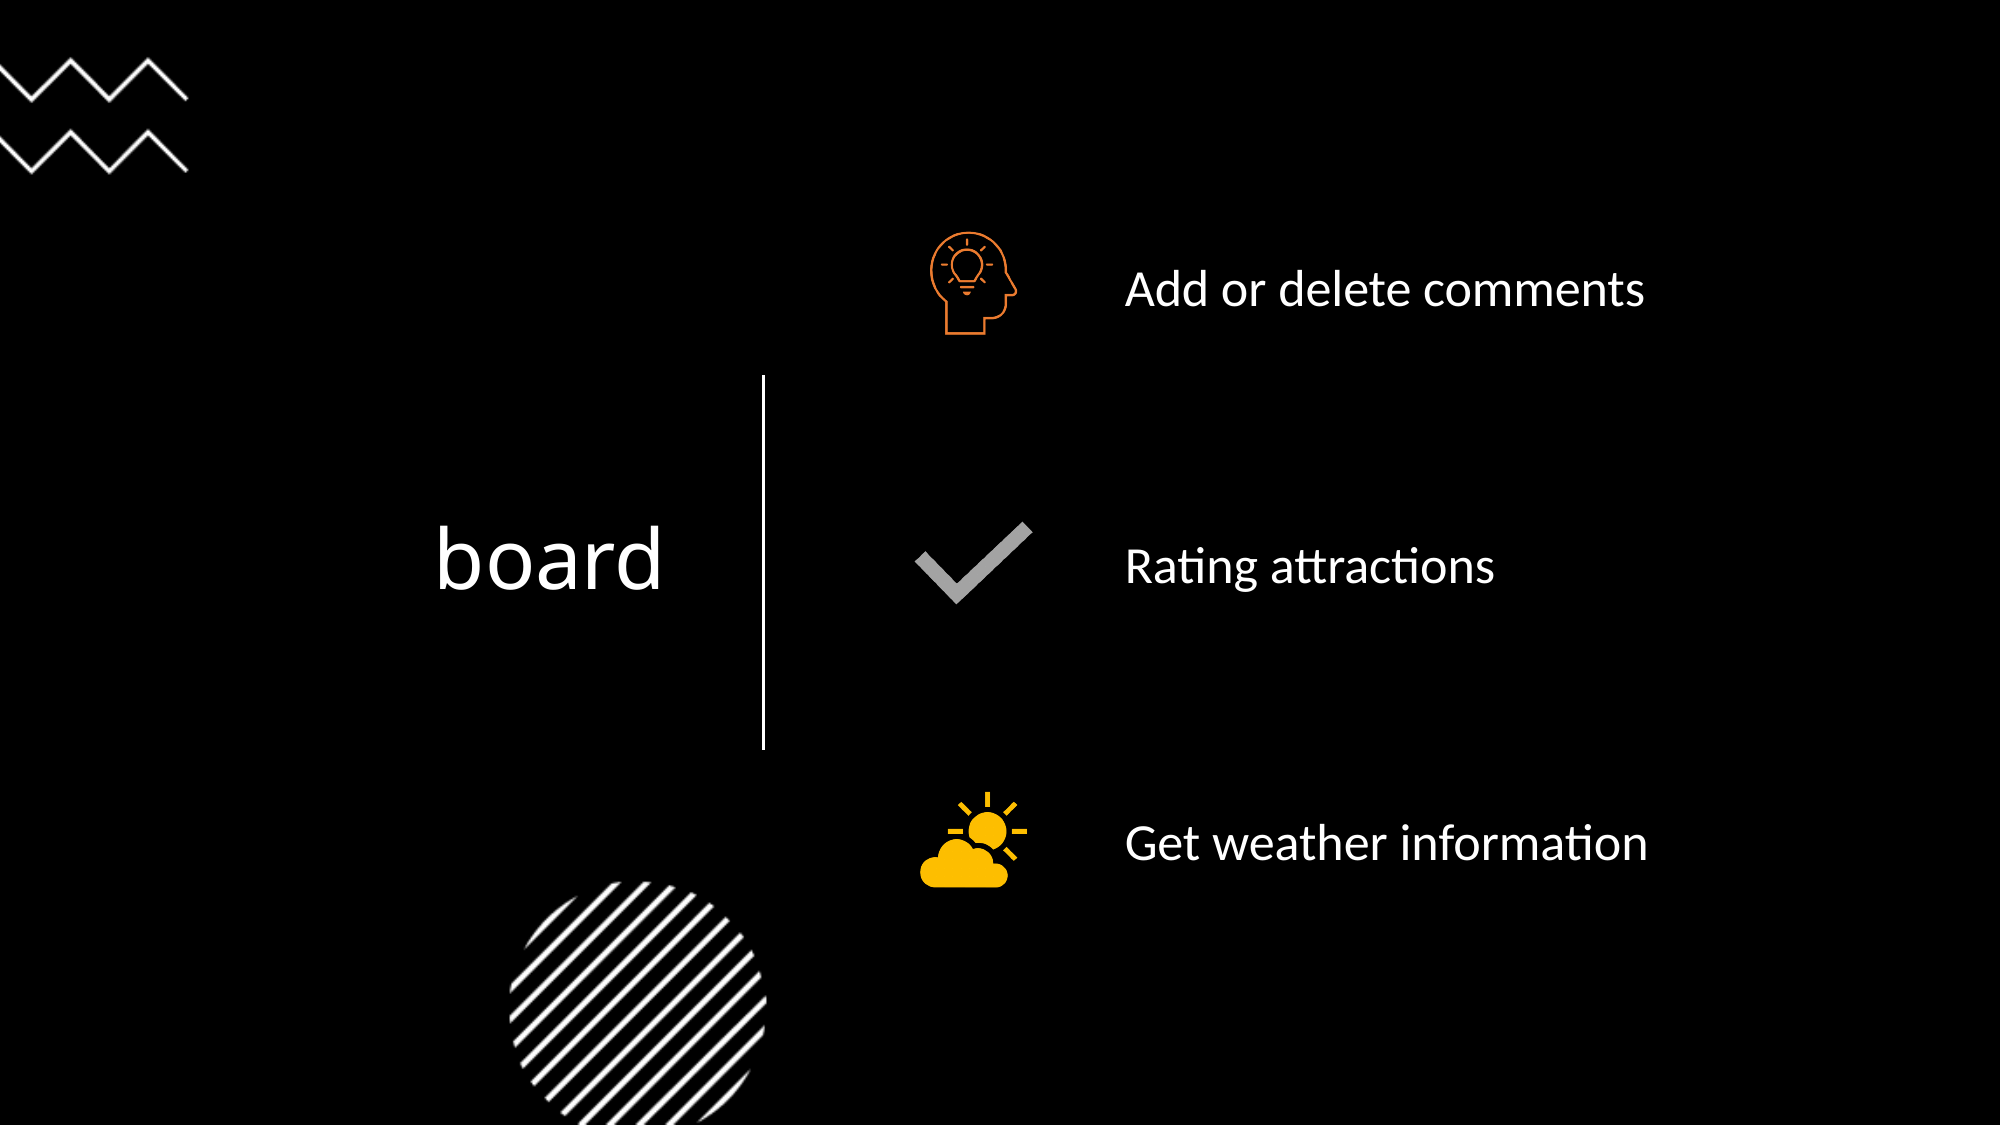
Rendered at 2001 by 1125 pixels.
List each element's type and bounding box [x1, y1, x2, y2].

picture [0, 0, 2000, 1125]
list [845, 174, 1788, 951]
